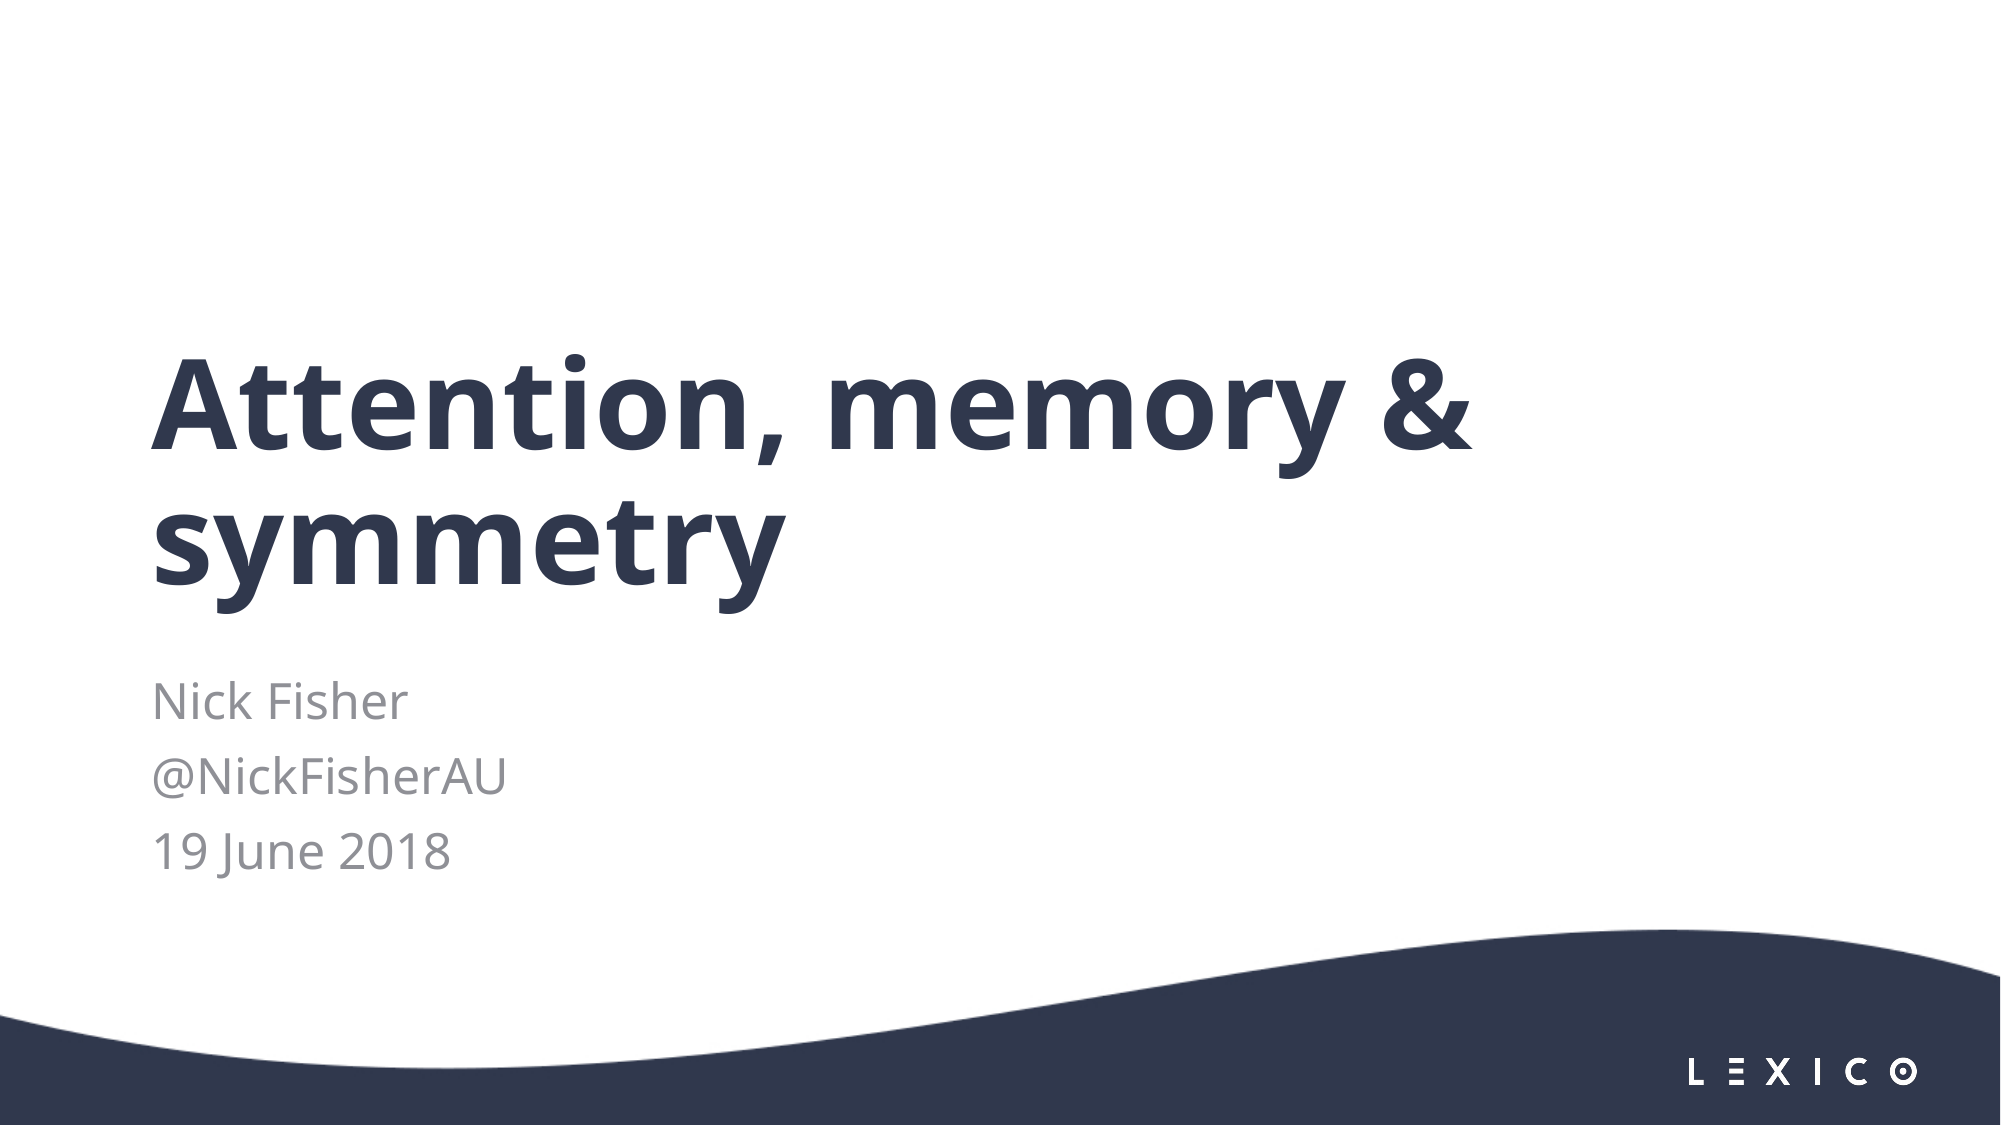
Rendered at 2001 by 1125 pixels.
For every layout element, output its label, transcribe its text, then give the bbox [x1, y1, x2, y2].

list Nick Fisher @NickFisherAU 19 June 2018 [136, 668, 1862, 915]
title Attention, memory & symmetry [136, 391, 1862, 620]
picture [0, 0, 2001, 1125]
